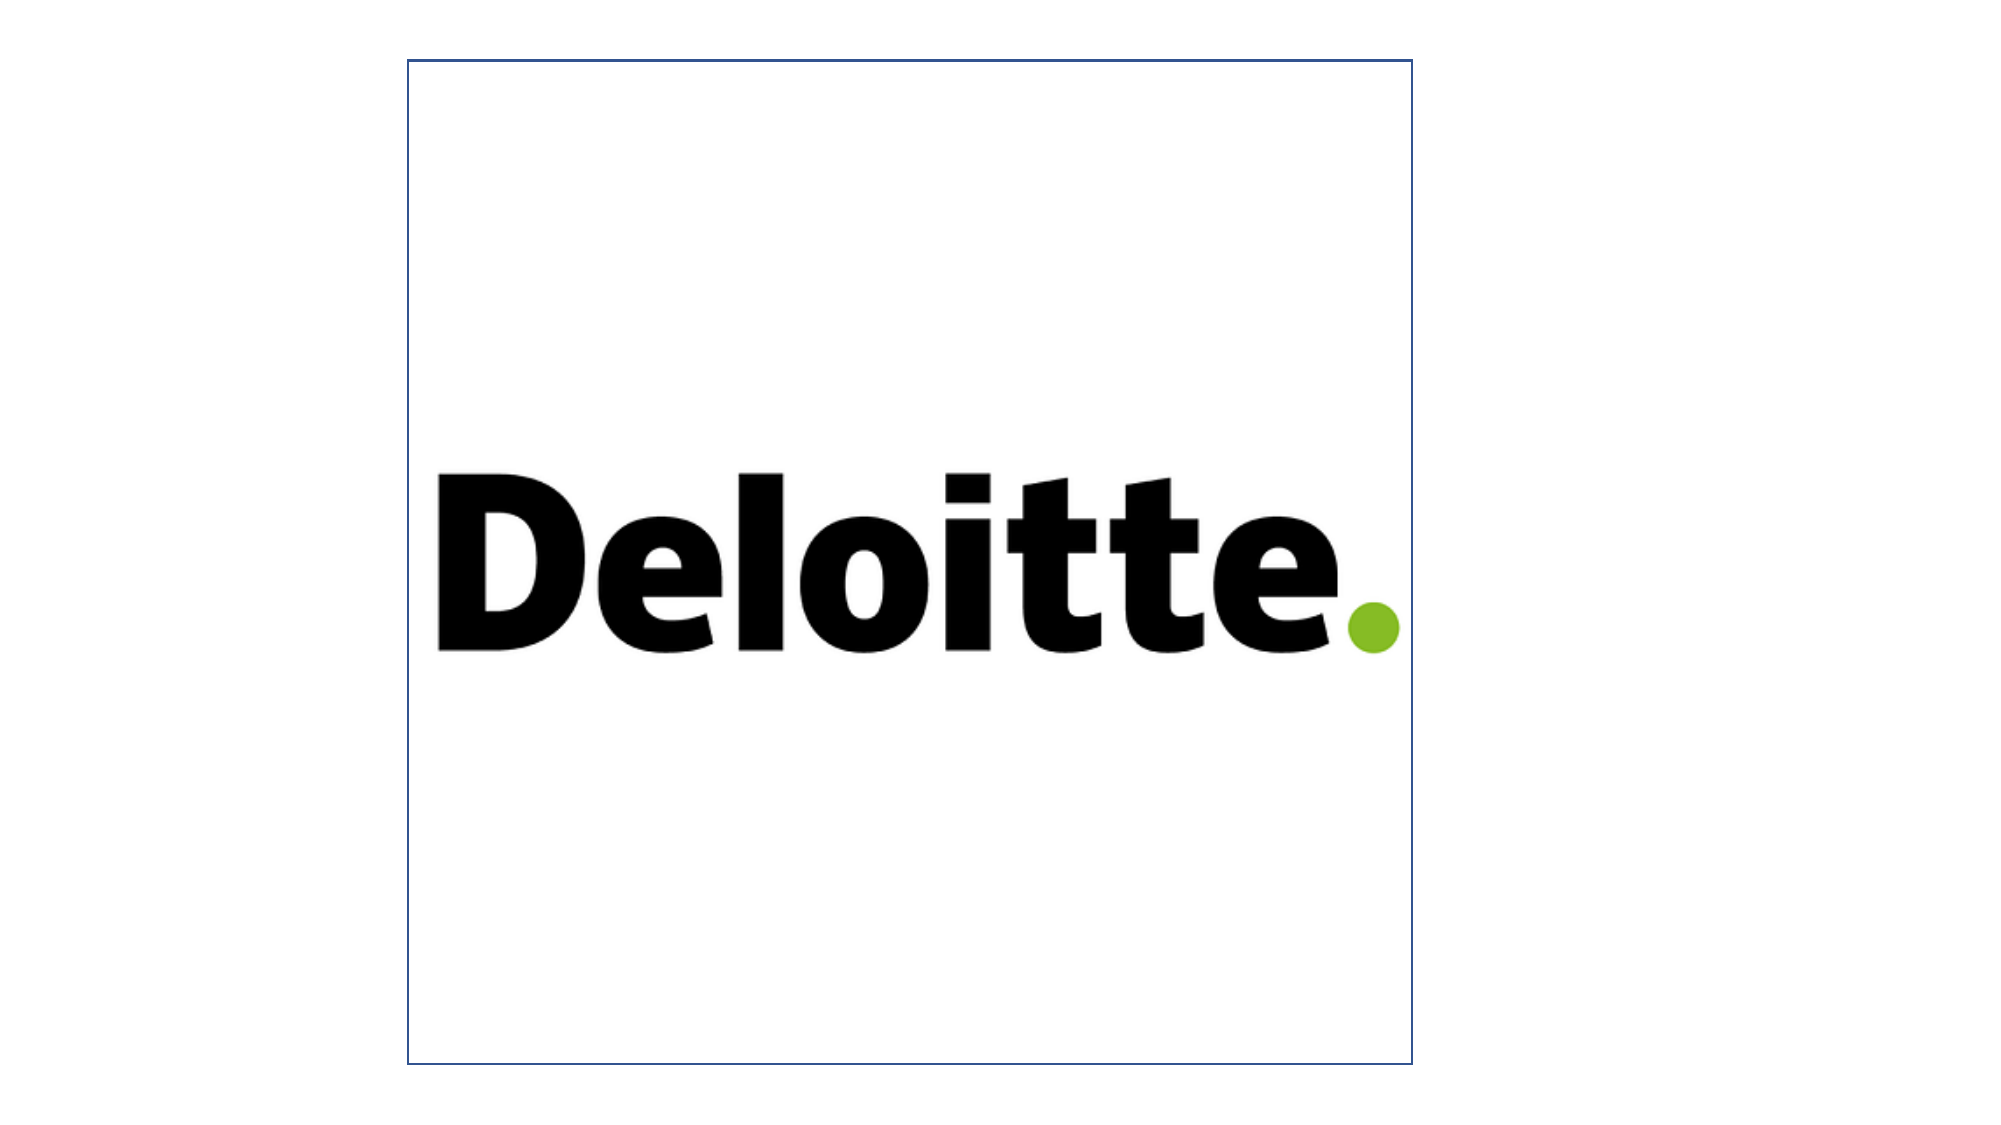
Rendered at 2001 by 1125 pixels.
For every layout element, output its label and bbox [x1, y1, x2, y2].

text_box [407, 932, 1413, 1065]
picture [263, 193, 1576, 932]
text_box [407, 59, 1413, 193]
